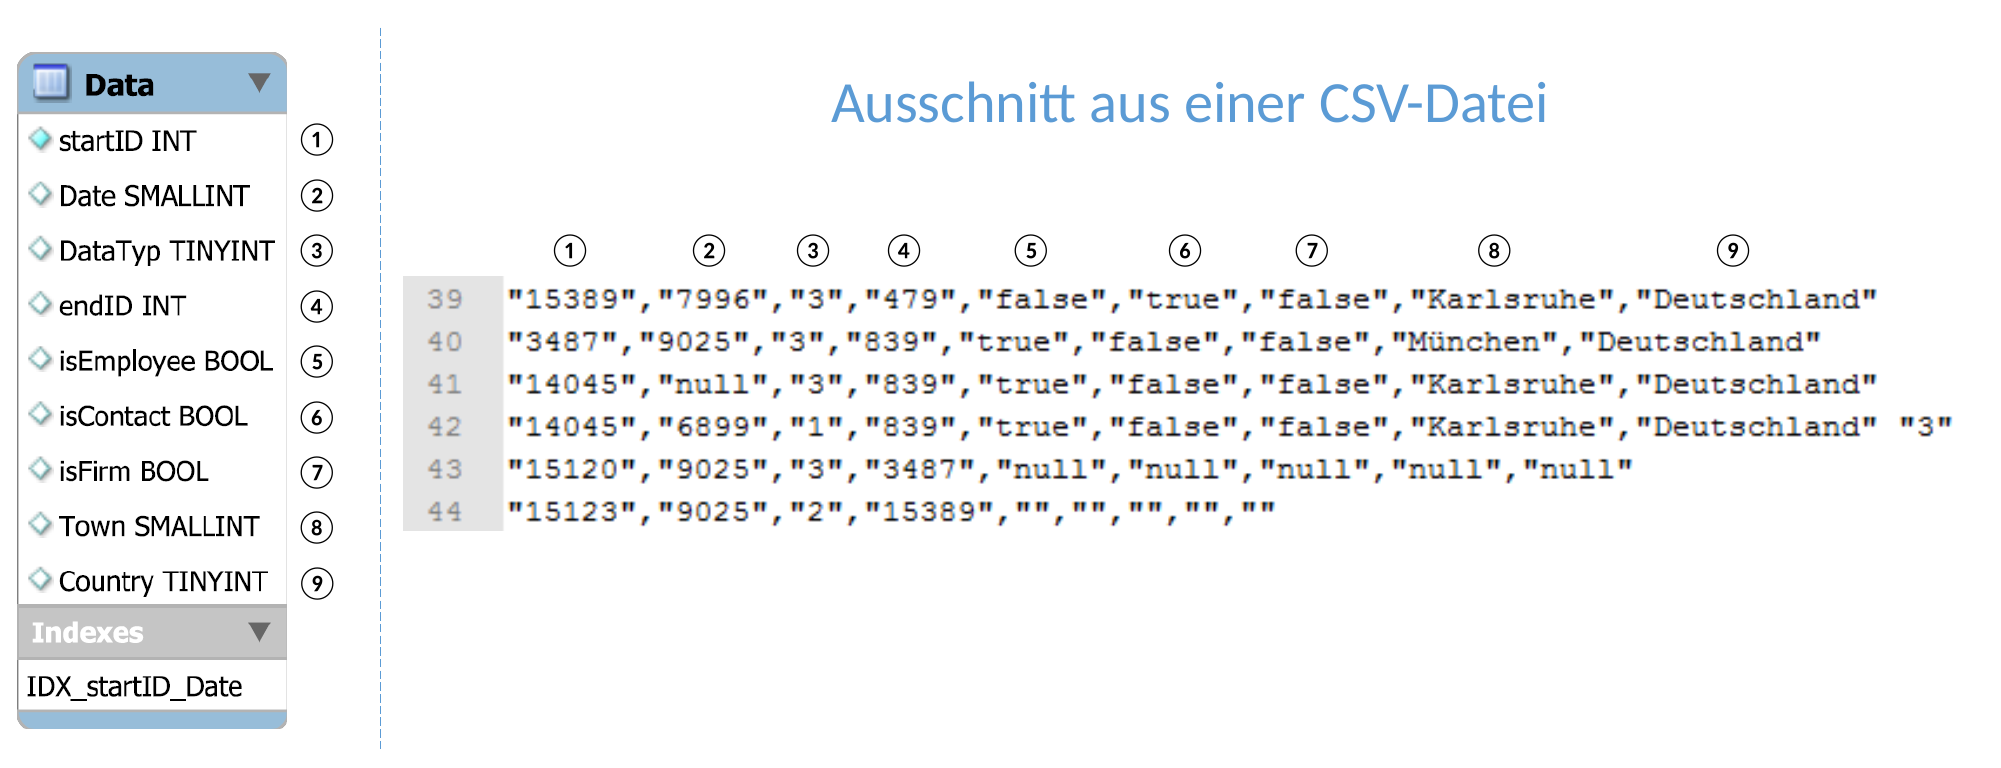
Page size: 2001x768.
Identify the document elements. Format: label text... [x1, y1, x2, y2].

text_box ⑨ [287, 554, 351, 609]
text_box ④ [867, 221, 938, 276]
text_box ⑤ [287, 332, 351, 387]
text_box ⑥ [287, 387, 351, 442]
text_box ⑤ [994, 221, 1065, 276]
text_box ② [287, 165, 351, 221]
text_box ⑨ [1696, 221, 1767, 276]
picture [403, 276, 1964, 531]
text_box ② [672, 221, 743, 276]
text_box ③ [776, 221, 847, 276]
text_box ⑧ [287, 497, 351, 553]
text_box ⑥ [1148, 221, 1219, 276]
text_box ④ [287, 276, 351, 332]
text_box ① [287, 110, 351, 165]
picture [17, 52, 287, 729]
text_box ⑦ [287, 442, 351, 497]
text_box Ausschnitt aus einer CSV-Datei [381, 56, 2000, 142]
text_box ③ [287, 221, 351, 276]
text_box ⑧ [1457, 221, 1528, 276]
text_box ⑦ [1275, 221, 1346, 276]
text_box ① [533, 221, 604, 276]
